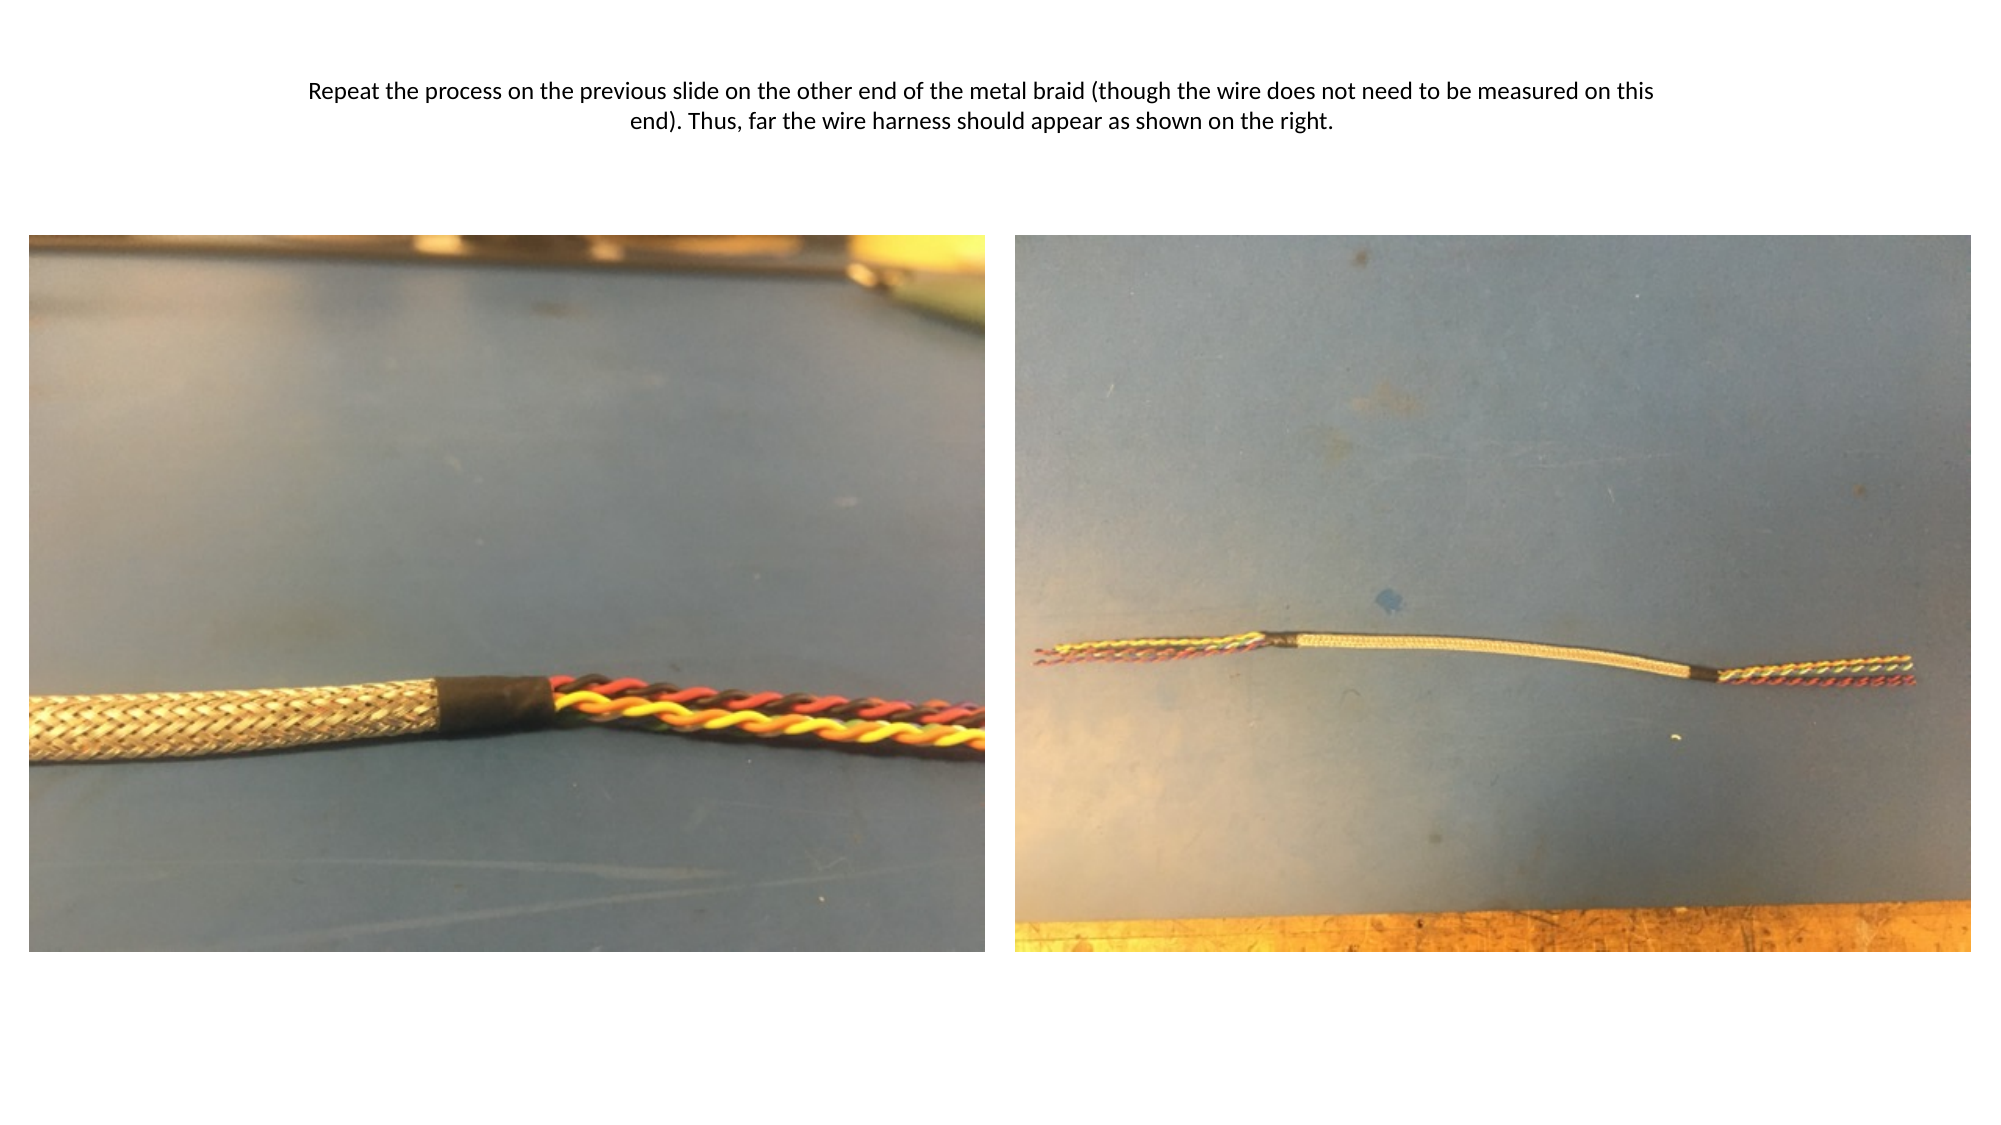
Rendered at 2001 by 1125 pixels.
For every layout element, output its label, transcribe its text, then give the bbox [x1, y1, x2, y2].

text_box Repeat the process on the previous slide on the other end of the metal braid (though the wire does not need to be measured on this end). Thus, far the wire harness should appear as shown on the right. [287, 66, 1678, 142]
picture [28, 235, 985, 952]
picture [1015, 235, 1971, 952]
